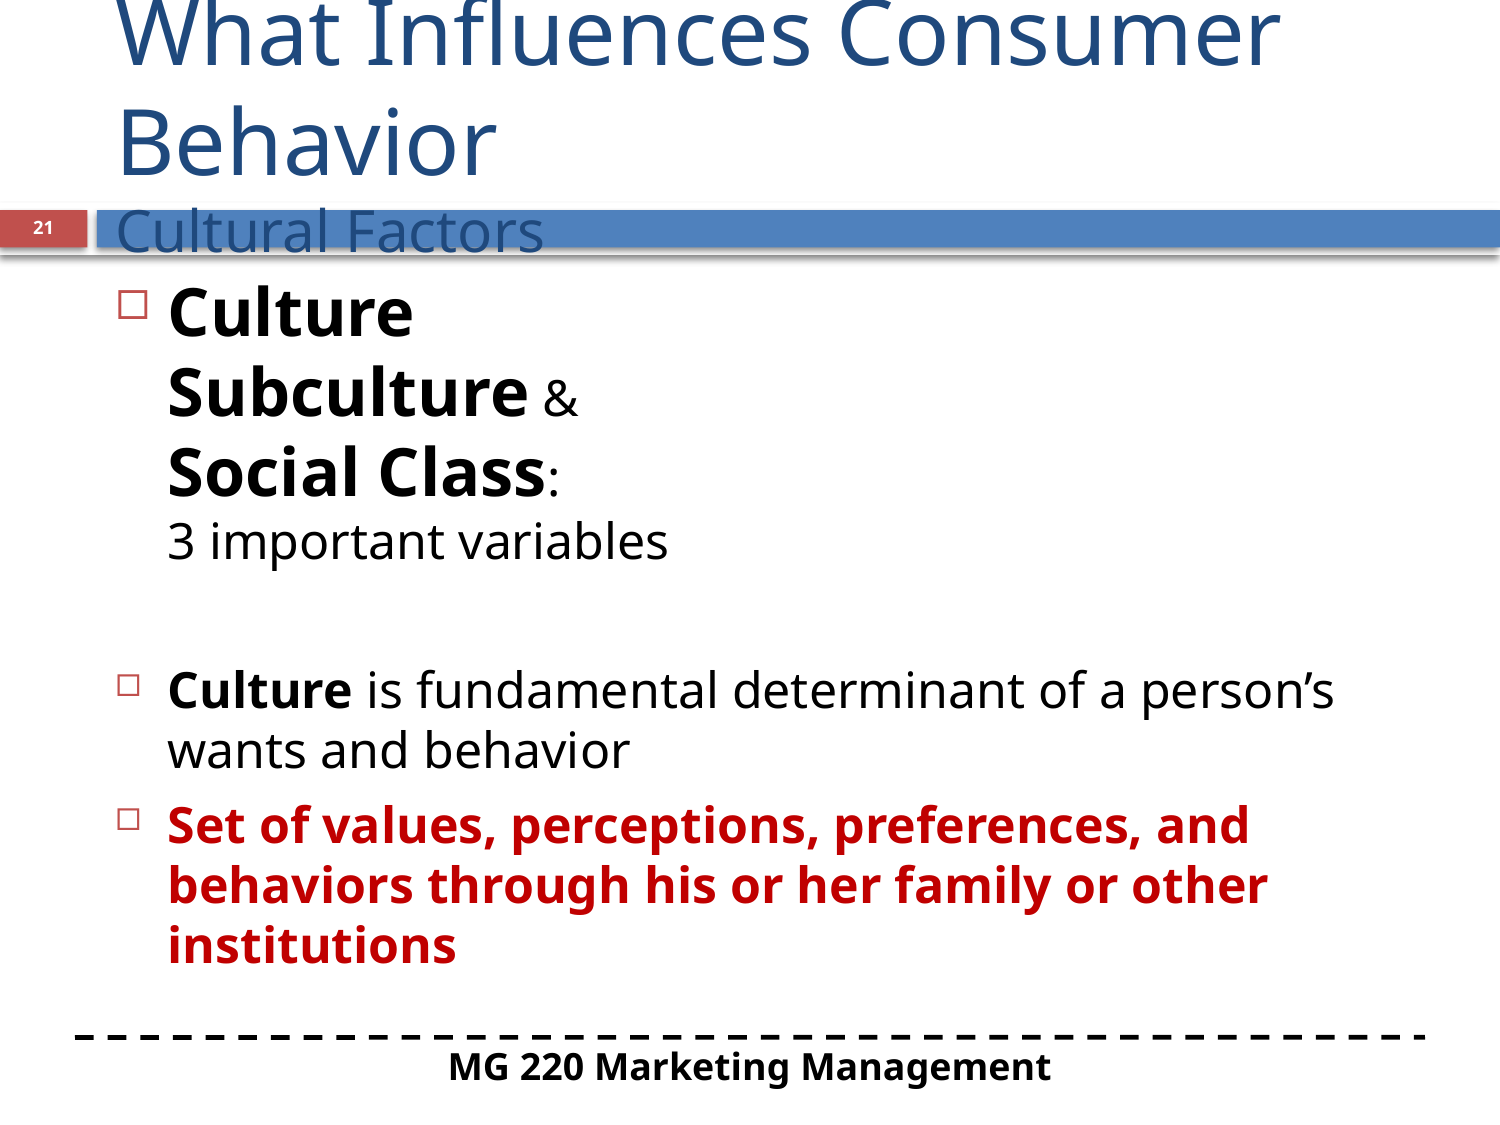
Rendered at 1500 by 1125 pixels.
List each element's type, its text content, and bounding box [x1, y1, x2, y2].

text_box 21 [0, 208, 88, 249]
slide_number 21 [1234, 1025, 1425, 1086]
list Culture Subculture & Social Class: 3 important variables Culture is fundamental determinant of a person’s wants and behavior Set of values, perceptions, preferences, and behaviors through his or her family or other institutions [100, 262, 1438, 1000]
footer MG 220 Marketing Management [99, 1037, 1400, 1100]
title What Influences Consumer Behavior Cultural Factors [100, 37, 1438, 200]
